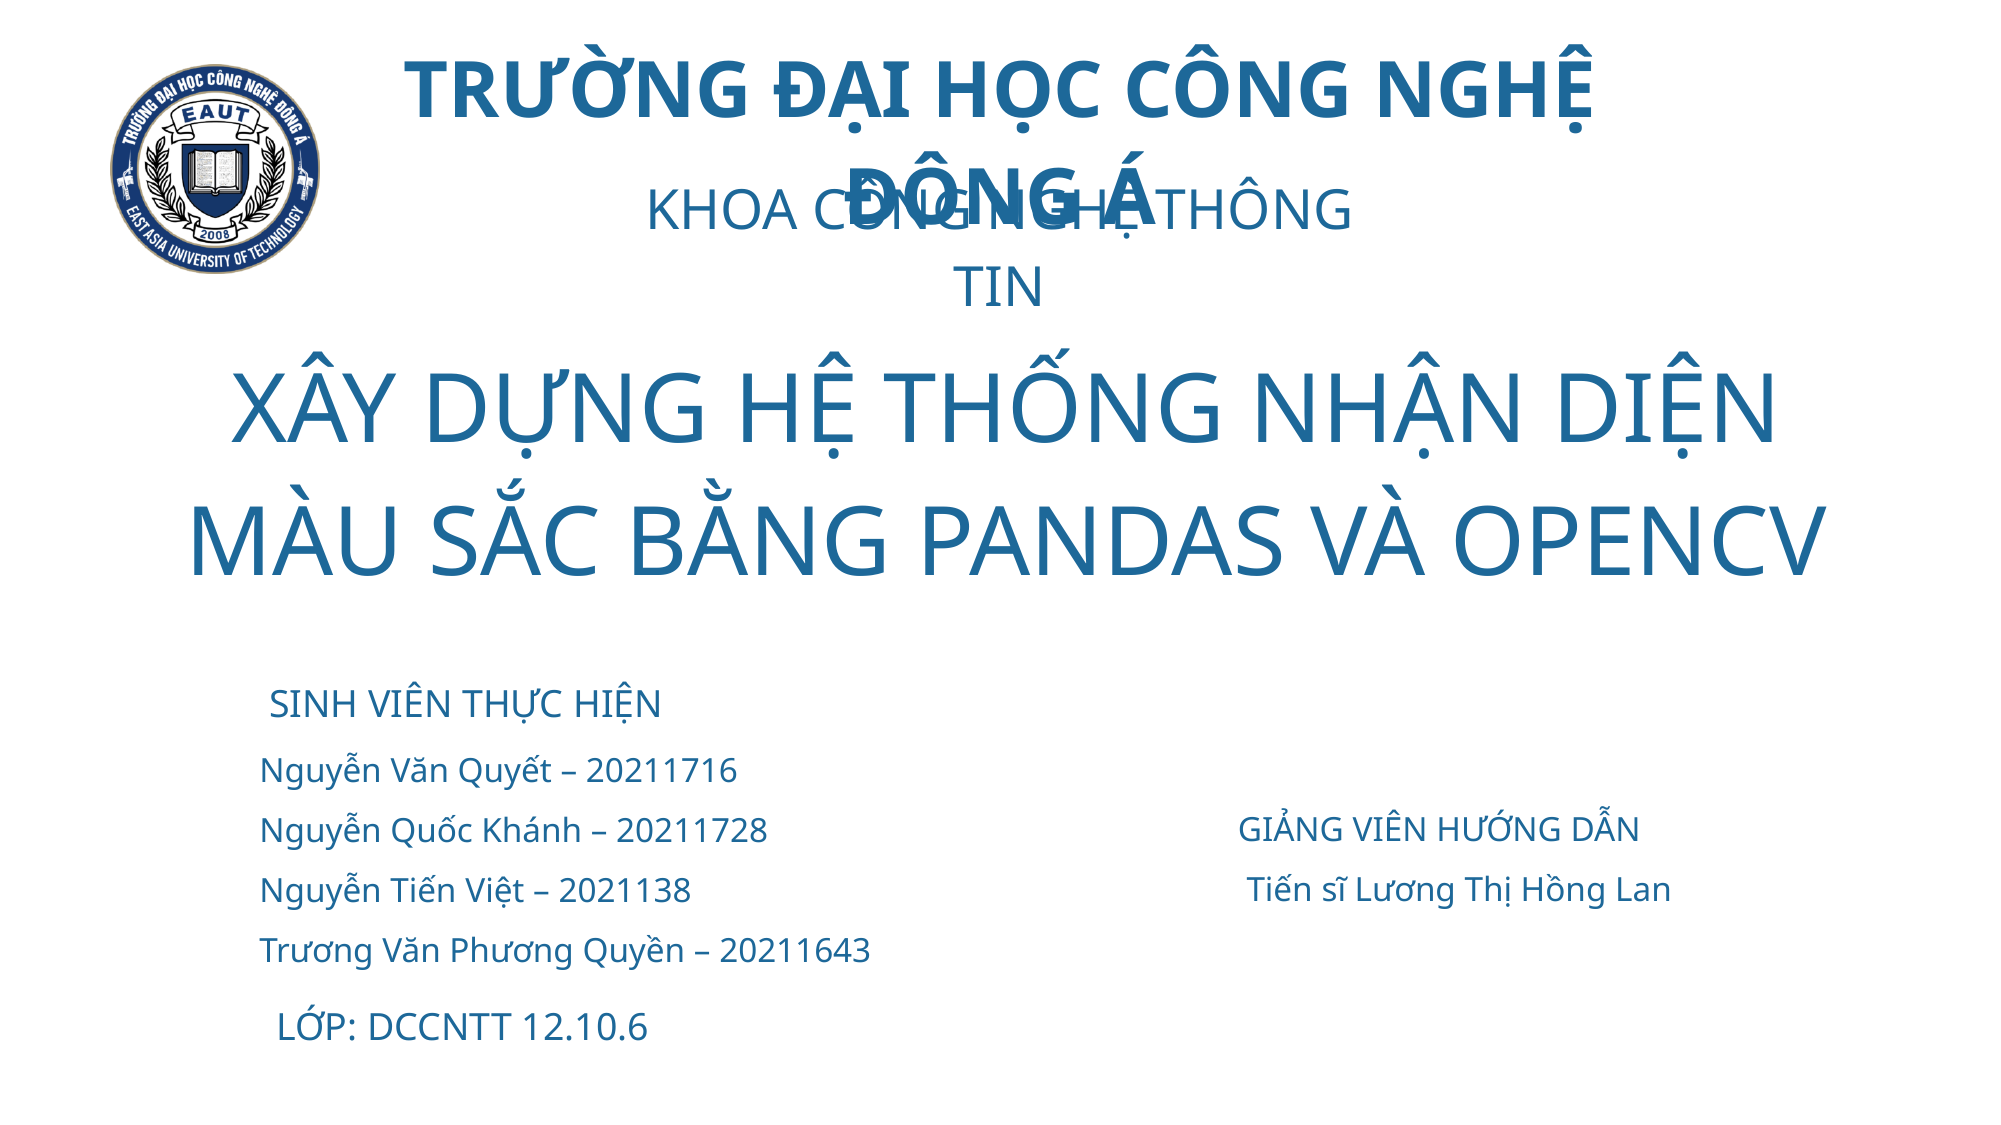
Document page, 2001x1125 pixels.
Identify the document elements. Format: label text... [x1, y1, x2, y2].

picture [109, 64, 320, 275]
text_box GIẢNG VIÊN HƯỚNG DẪN Tiến sĩ Lương Thị Hồng Lan [1217, 768, 1699, 929]
text_box LỚP: DCCNTT 12.10.6 [239, 972, 665, 1056]
text_box TRƯỜNG ĐẠI HỌC CÔNG NGHỆ ĐÔNG Á [347, 5, 1653, 260]
text_box XÂY DỰNG HỆ THỐNG NHẬN DIỆN MÀU SẮC BẰNG PANDAS VÀ OPENCV [129, 309, 1884, 615]
text_box SINH VIÊN THỰC HIỆN [225, 650, 679, 733]
text_box Nguyễn Văn Quyết – 20211716 Nguyễn Quốc Khánh – 20211728 Nguyễn Tiến Việt – 2021138 Trương Văn Phương Quyền – 20211643 [239, 709, 1183, 989]
text_box KHOA CÔNG NGHỆ THÔNG TIN [613, 144, 1387, 338]
